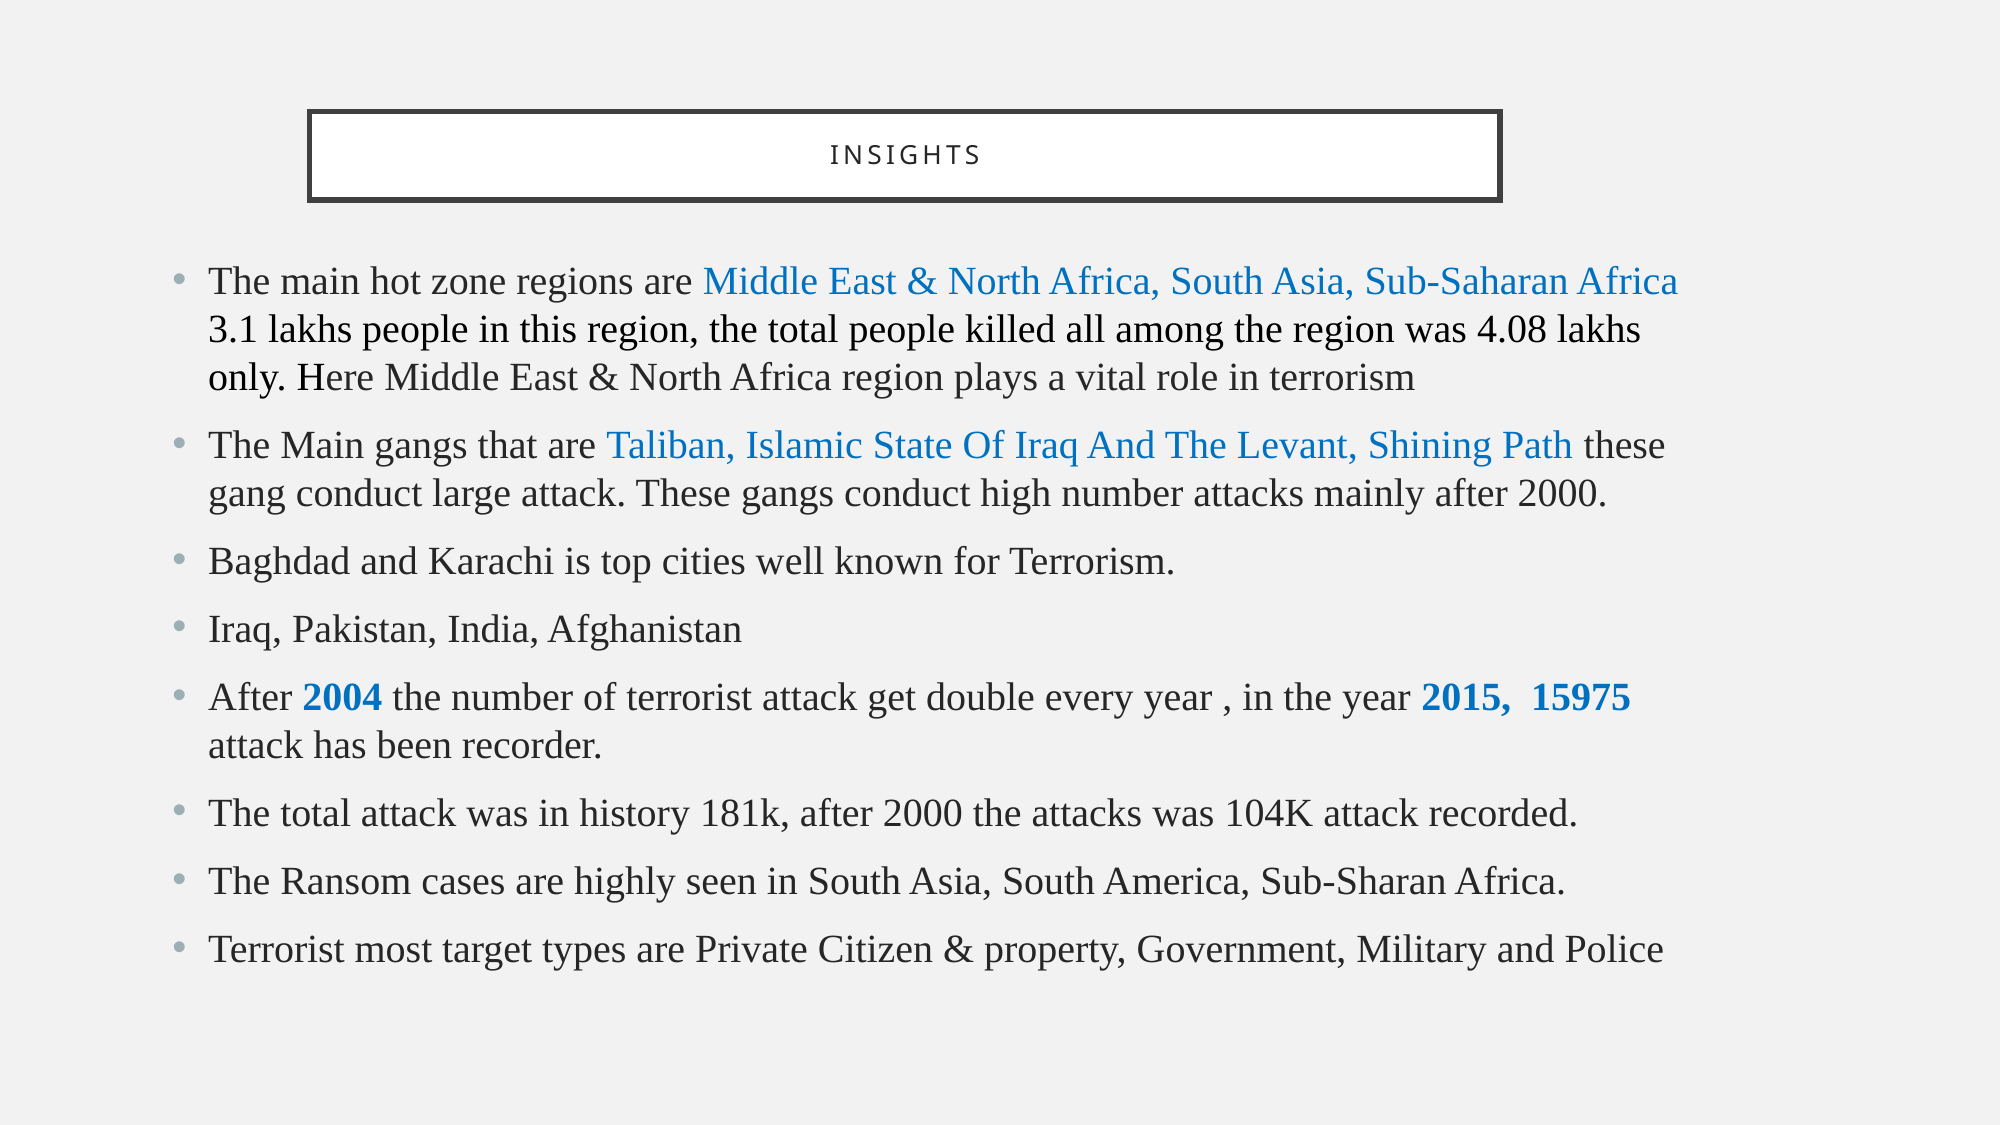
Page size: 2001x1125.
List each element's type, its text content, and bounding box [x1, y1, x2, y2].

title Insights [307, 109, 1503, 203]
list The main hot zone regions are Middle East & North Africa, South Asia, Sub-Saharan Africa 3.1 lakhs people in this region, the total people killed all among the region was 4.08 lakhs only. Here Middle East & North Africa region plays a vital role in terrorism The Main gangs that are Taliban, Islamic State Of Iraq And The Levant, Shining Path these gang conduct large attack. These gangs conduct high number attacks mainly after 2000. Baghdad and Karachi is top cities well known for Terrorism. Iraq, Pakistan, India, Afghanistan After 2004 the number of terrorist attack get double every year , in the year 2015, 15975 attack has been recorder. The total attack was in history 181k, after 2000 the attacks was 104K attack recorded. The Ransom cases are highly seen in South Asia, South America, Sub-Sharan Africa. Terrorist most target types are Private Citizen & property, Government, Military and Police [157, 246, 1733, 1057]
